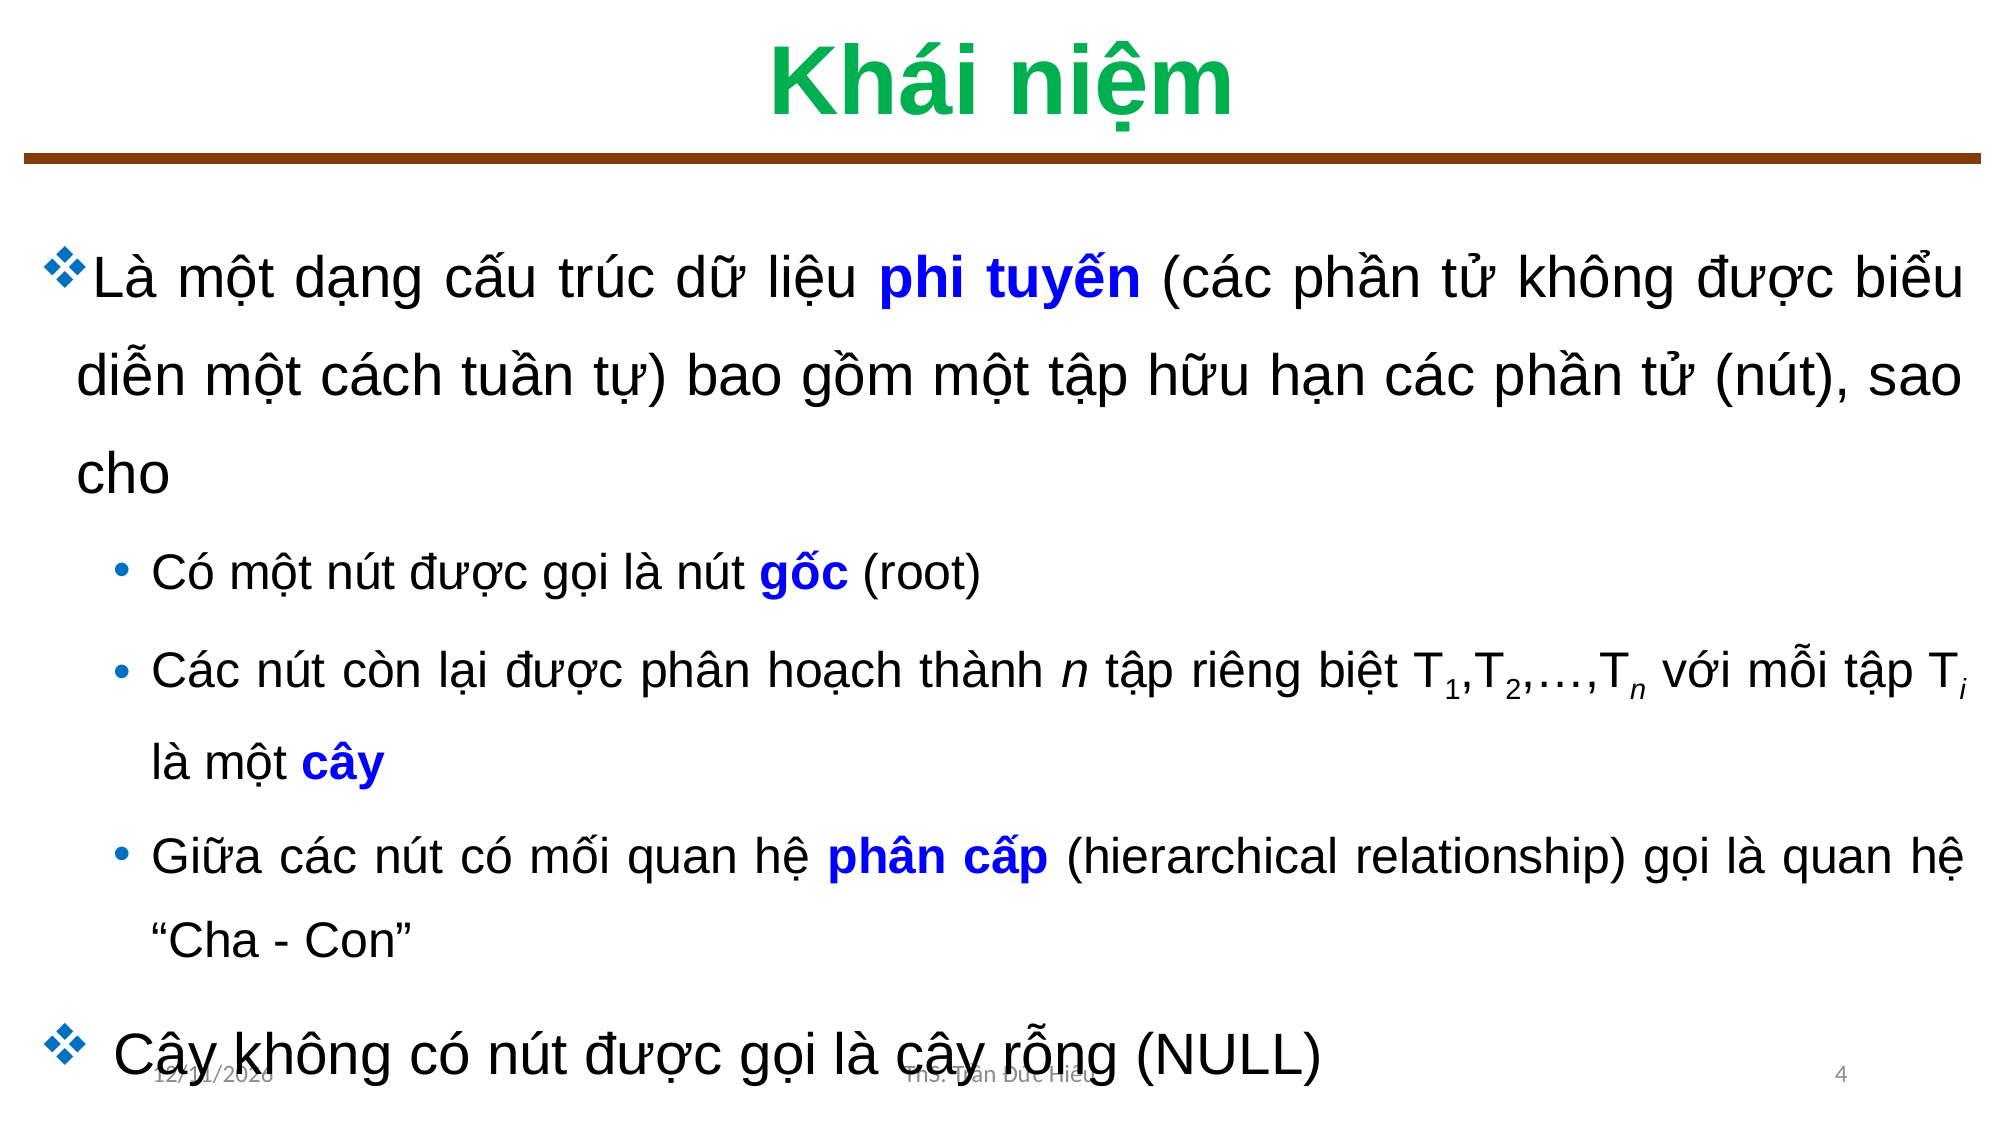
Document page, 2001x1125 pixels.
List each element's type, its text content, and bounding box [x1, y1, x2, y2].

footer ThS. Trần Đức Hiếu [662, 1042, 1338, 1103]
slide_number 4 [1412, 1042, 1863, 1103]
list Là một dạng cấu trúc dữ liệu phi tuyến (các phần tử không được biểu diễn một cách tuần tự) bao gồm một tập hữu hạn các phần tử (nút), sao cho Có một nút được gọi là nút gốc (root) Các nút còn lại được phân hoạch thành n tập riêng biệt T1,T2,…,Tn với mỗi tập Ti là một cây Giữa các nút có mối quan hệ phân cấp (hierarchical relationship) gọi là quan hệ “Cha - Con” Cây không có nút được gọi là cây rỗng (NULL) [24, 204, 1982, 1112]
title Khái niệm [24, 22, 1982, 144]
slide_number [137, 1042, 588, 1103]
